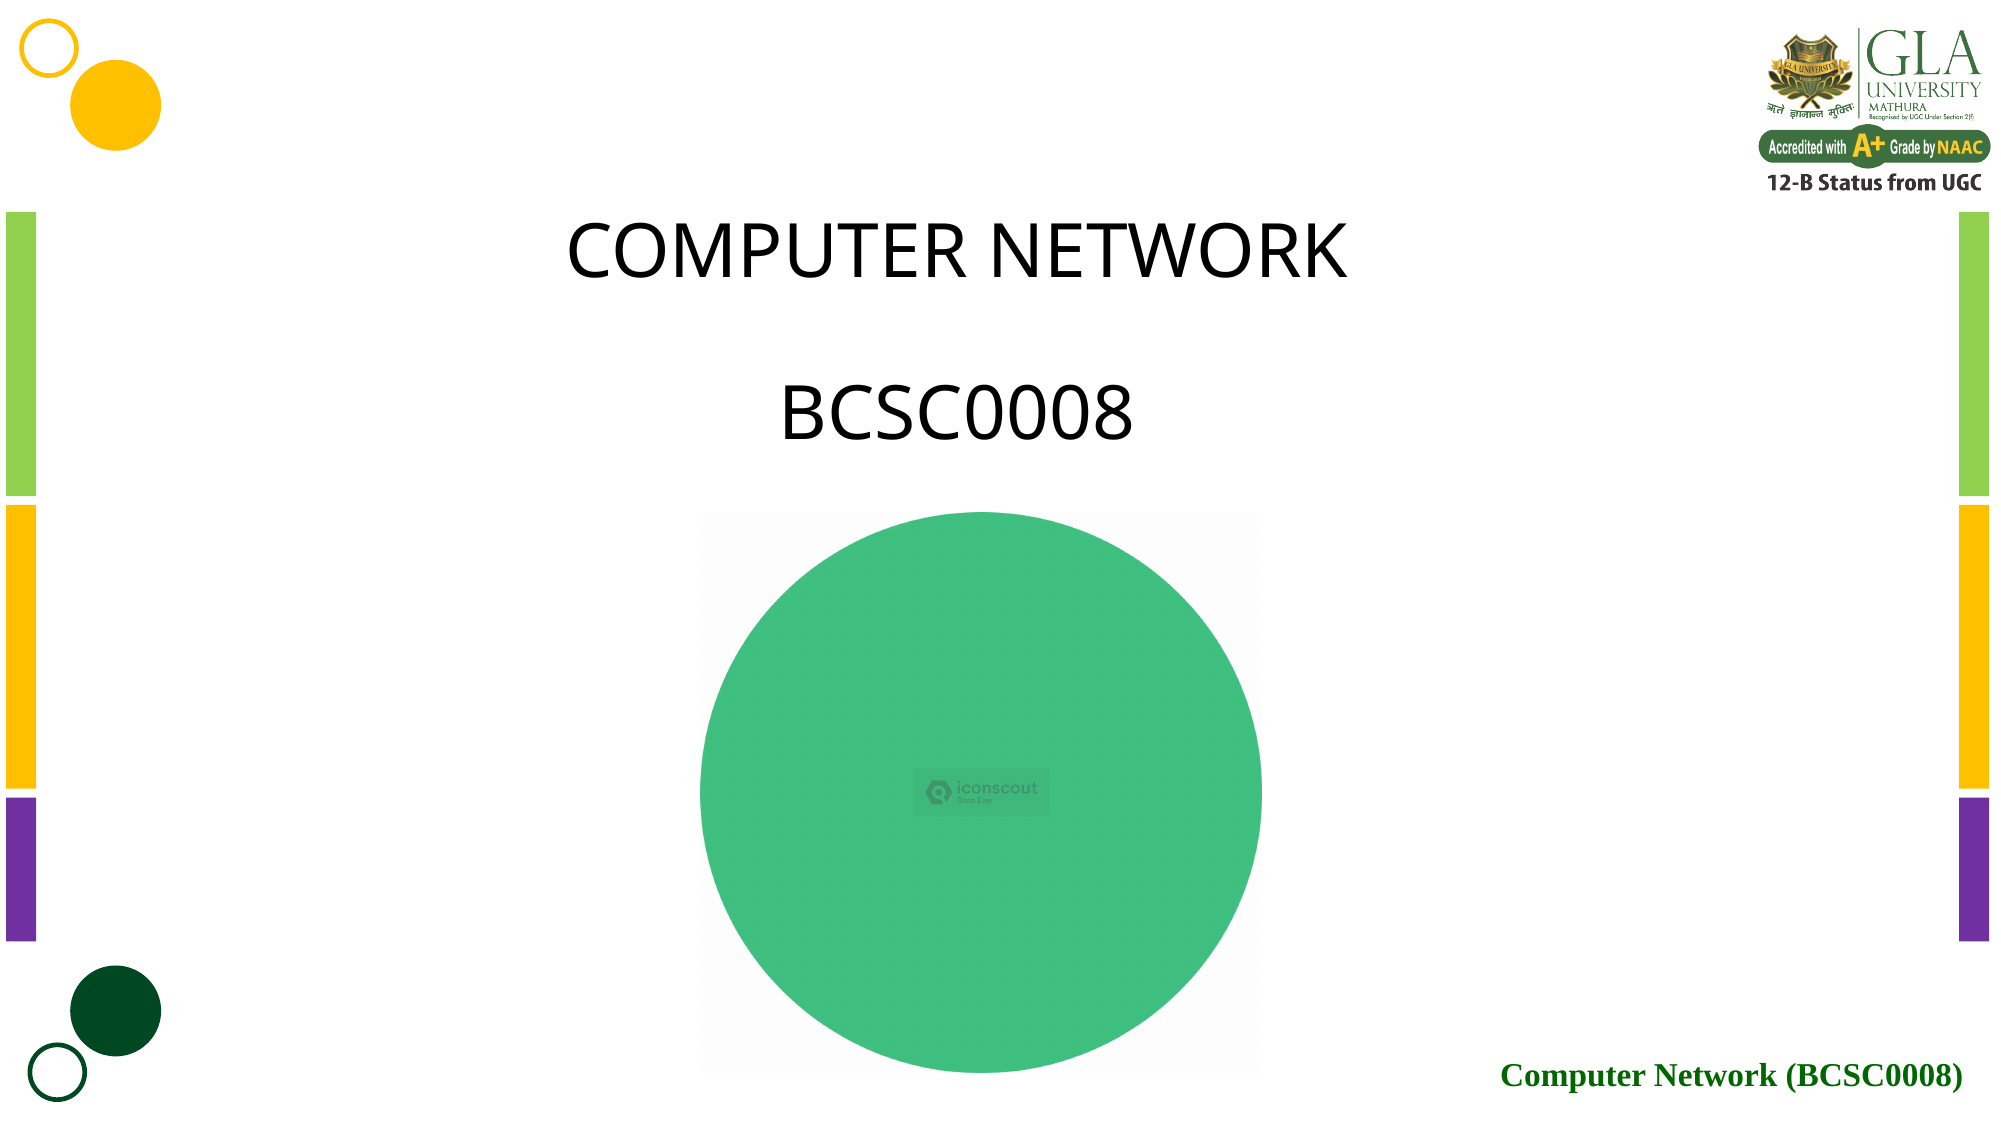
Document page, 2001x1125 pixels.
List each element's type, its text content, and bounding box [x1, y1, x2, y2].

title COMPUTER NETWORK BCSC0008 [295, 51, 1619, 618]
picture [1749, 18, 2000, 200]
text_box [699, 511, 1263, 1074]
